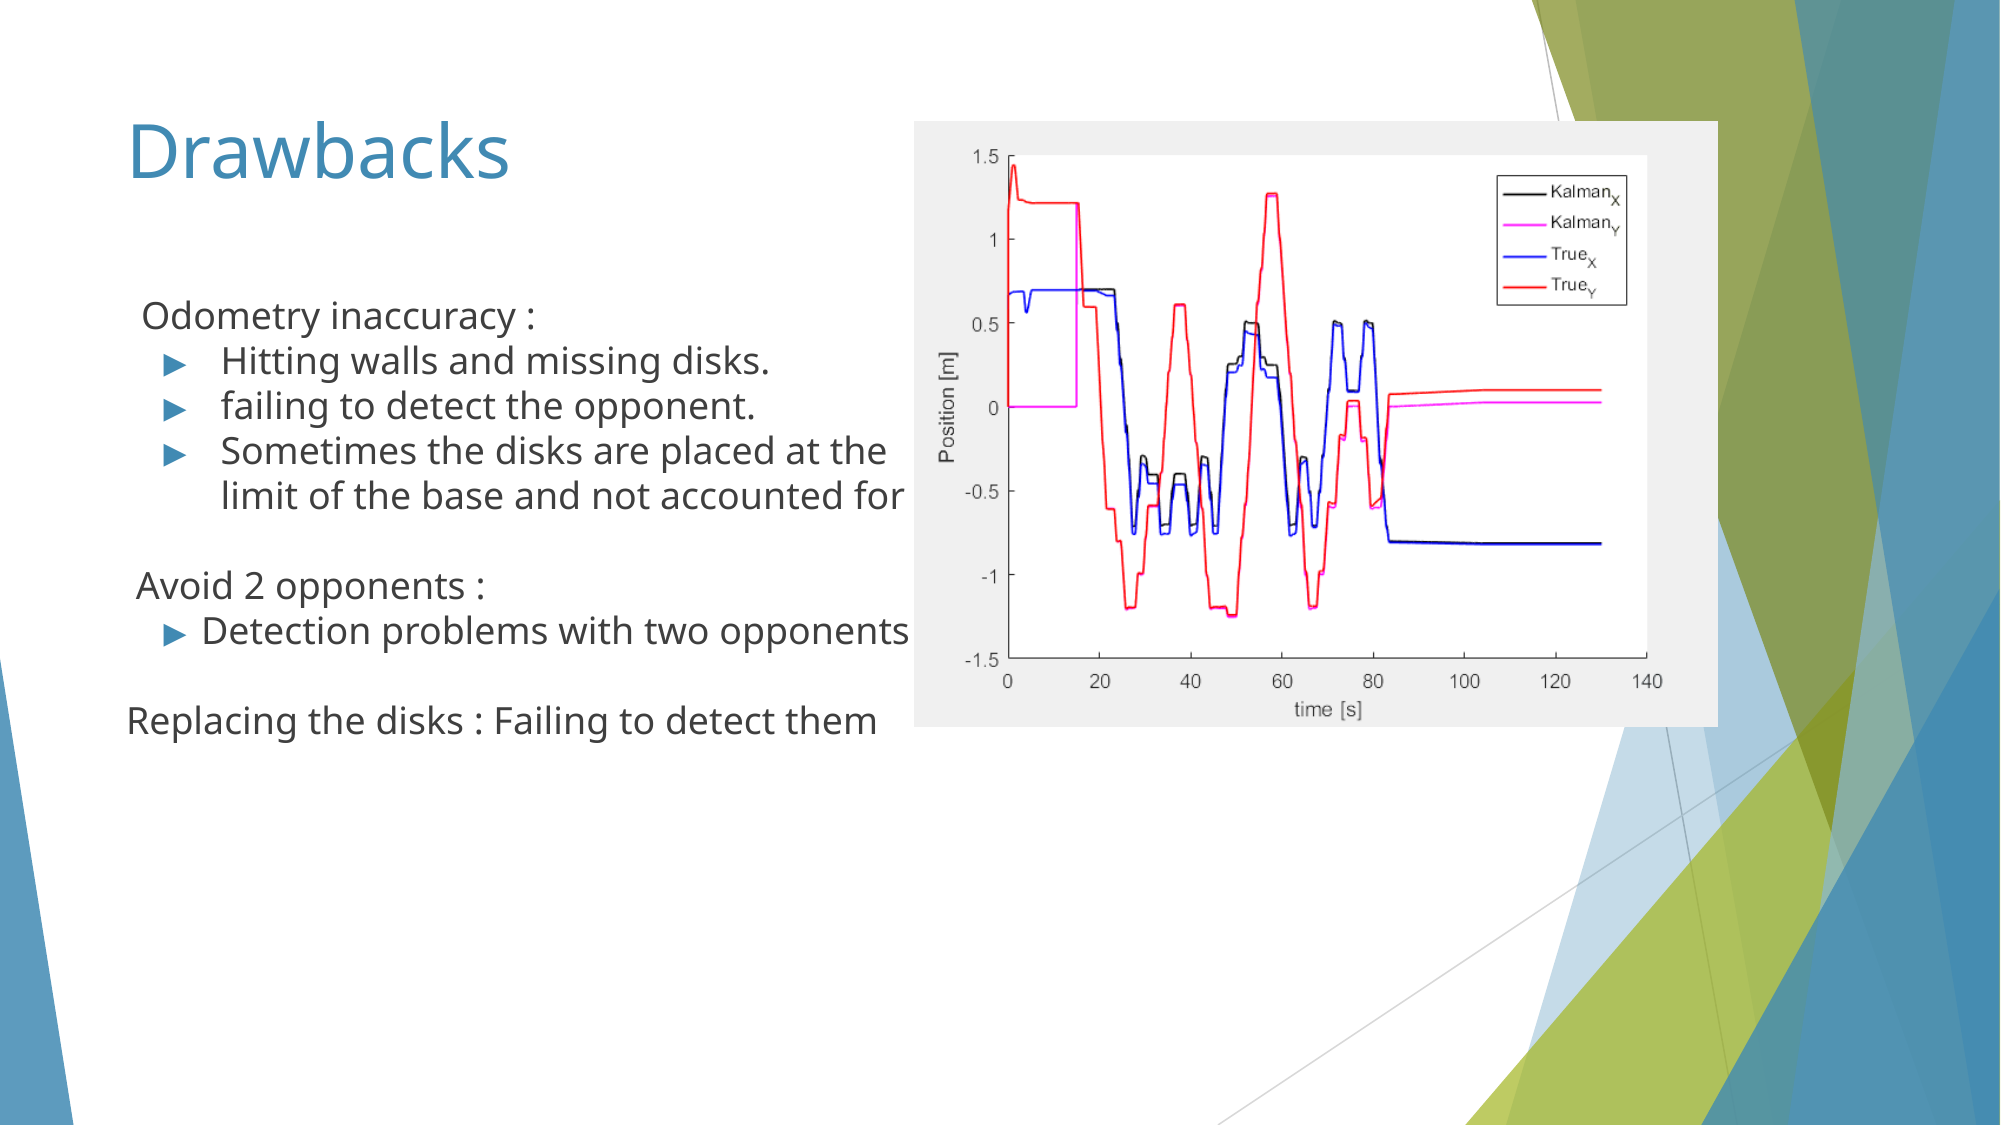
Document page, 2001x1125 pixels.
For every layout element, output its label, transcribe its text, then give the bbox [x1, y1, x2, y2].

list Odometry inaccuracy : Hitting walls and missing disks. failing to detect the opponent. Sometimes the disks are placed at the limit of the base and not accounted for Avoid 2 opponents : Detection problems with two opponents : noisy signal Replacing the disks : Failing to detect them [111, 277, 1522, 1039]
title Drawbacks [111, 89, 1522, 277]
picture [914, 120, 1718, 727]
